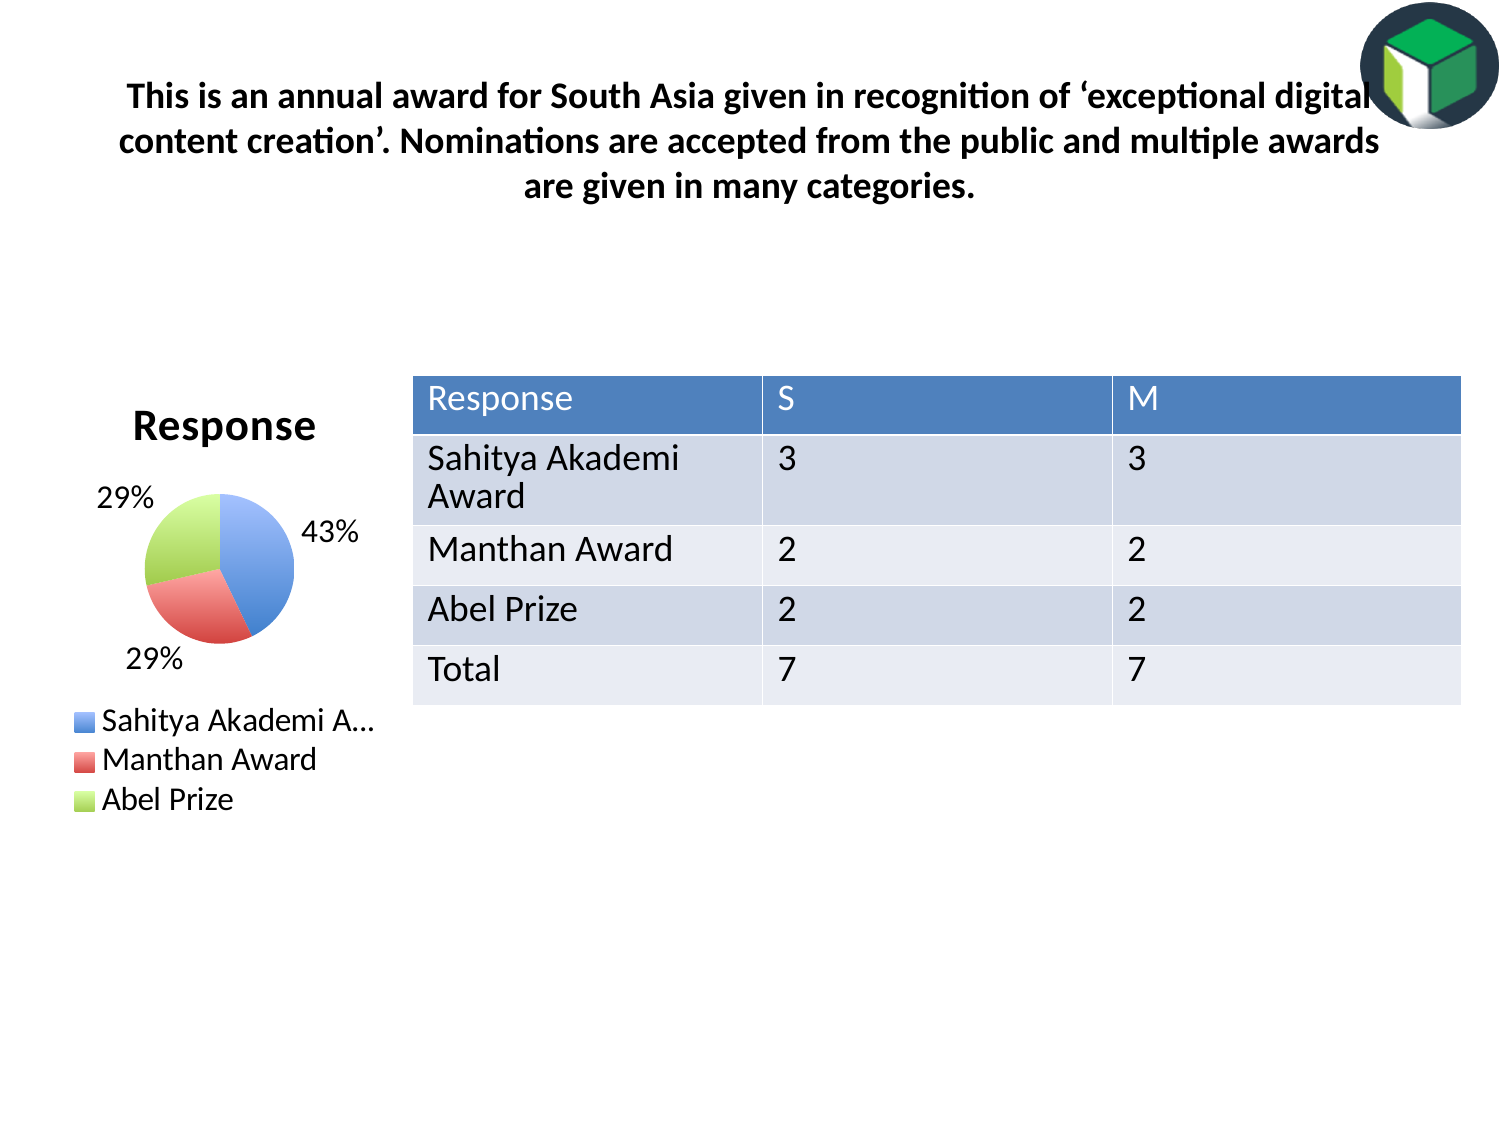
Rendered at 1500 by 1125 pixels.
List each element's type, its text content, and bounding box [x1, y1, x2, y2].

table_cell 2 [1113, 586, 1461, 645]
title This is an annual award for South Asia given in recognition of ‘exceptional digital content creation’. Nominations are accepted from the public and multiple awards are given in many categories. [75, 45, 1425, 233]
chart [0, 374, 451, 826]
table_cell 7 [1113, 646, 1461, 705]
table_cell 3 [763, 436, 1112, 525]
table_cell Manthan Award [454, 526, 762, 585]
table_header M [1113, 376, 1461, 434]
table_cell 3 [1113, 436, 1461, 525]
table_header Response [452, 376, 762, 434]
table_cell Total [454, 646, 762, 705]
table_cell 2 [763, 526, 1112, 585]
picture [1360, 2, 1499, 130]
table_cell Abel Prize [454, 586, 762, 645]
table_cell 2 [1113, 526, 1461, 585]
table_header S [763, 376, 1112, 434]
table_cell 7 [763, 646, 1112, 705]
table_cell Sahitya Akademi Award [454, 436, 762, 525]
table_cell 2 [763, 586, 1112, 645]
